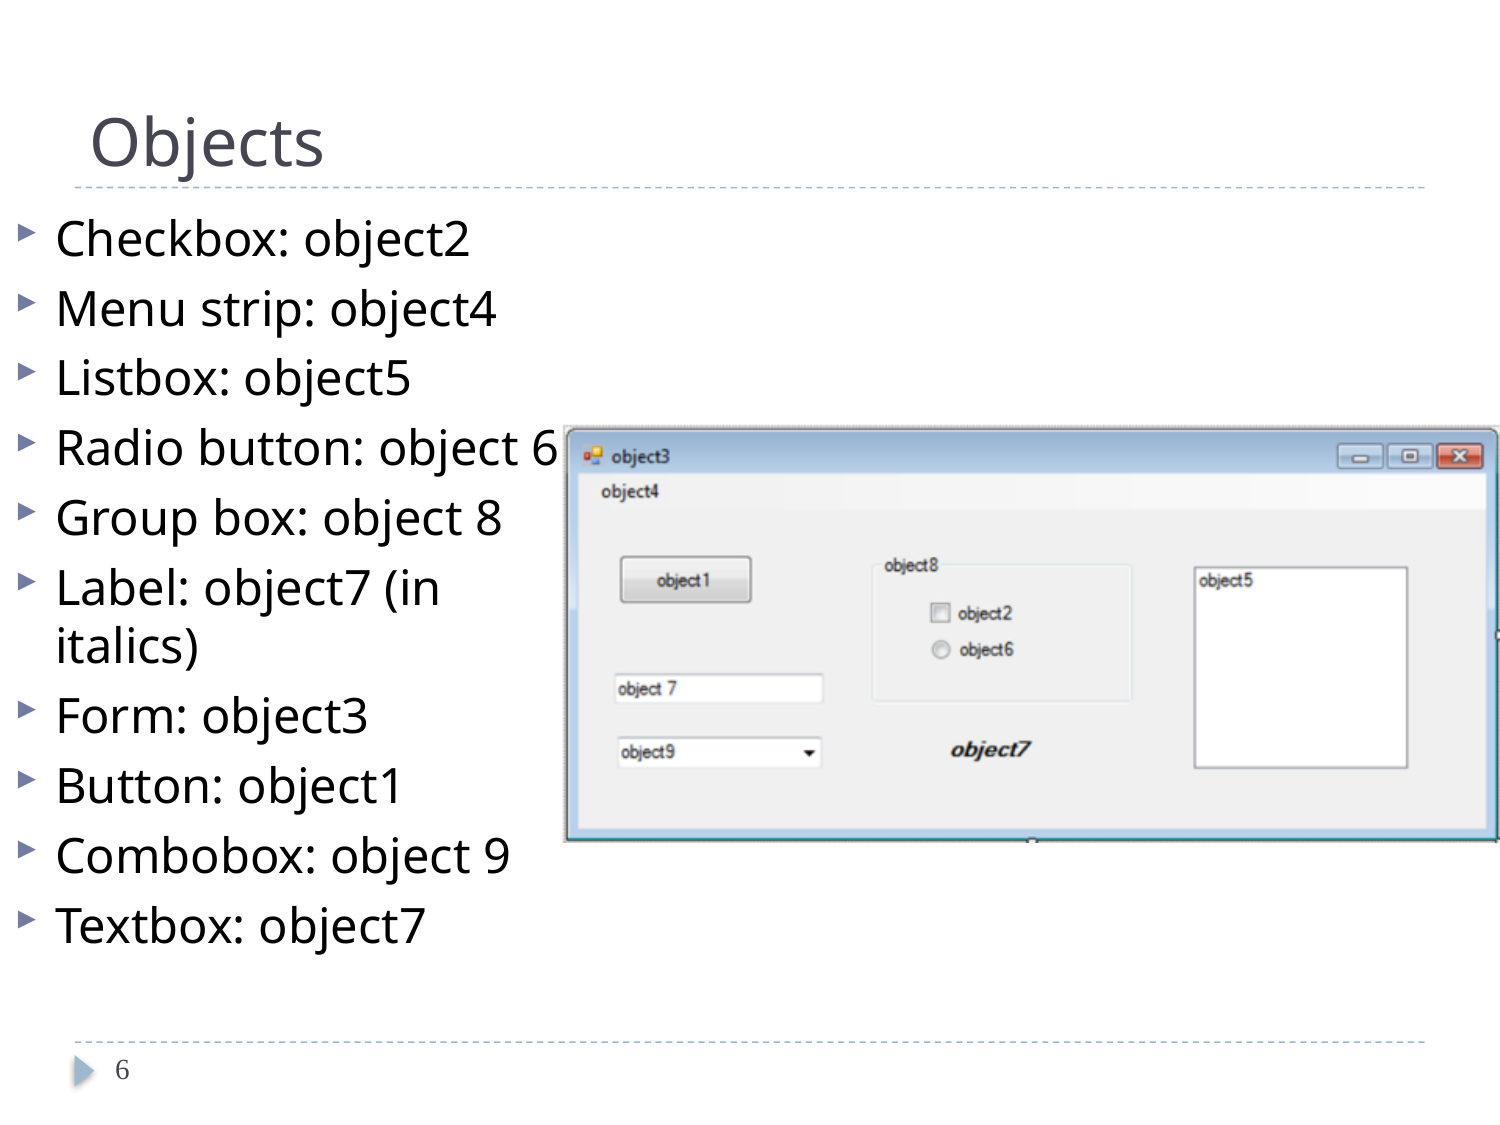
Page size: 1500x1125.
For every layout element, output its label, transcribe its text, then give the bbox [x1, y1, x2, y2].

slide_number 6 [100, 1042, 426, 1103]
list Checkbox: object2 Menu strip: object4 Listbox: object5 Radio button: object 6 Group box: object 8 Label: object7 (in italics) Form: object3 Button: object1 Combobox: object 9 Textbox: object7 [0, 200, 575, 1010]
picture [562, 424, 1500, 843]
title Objects [75, 24, 1425, 188]
